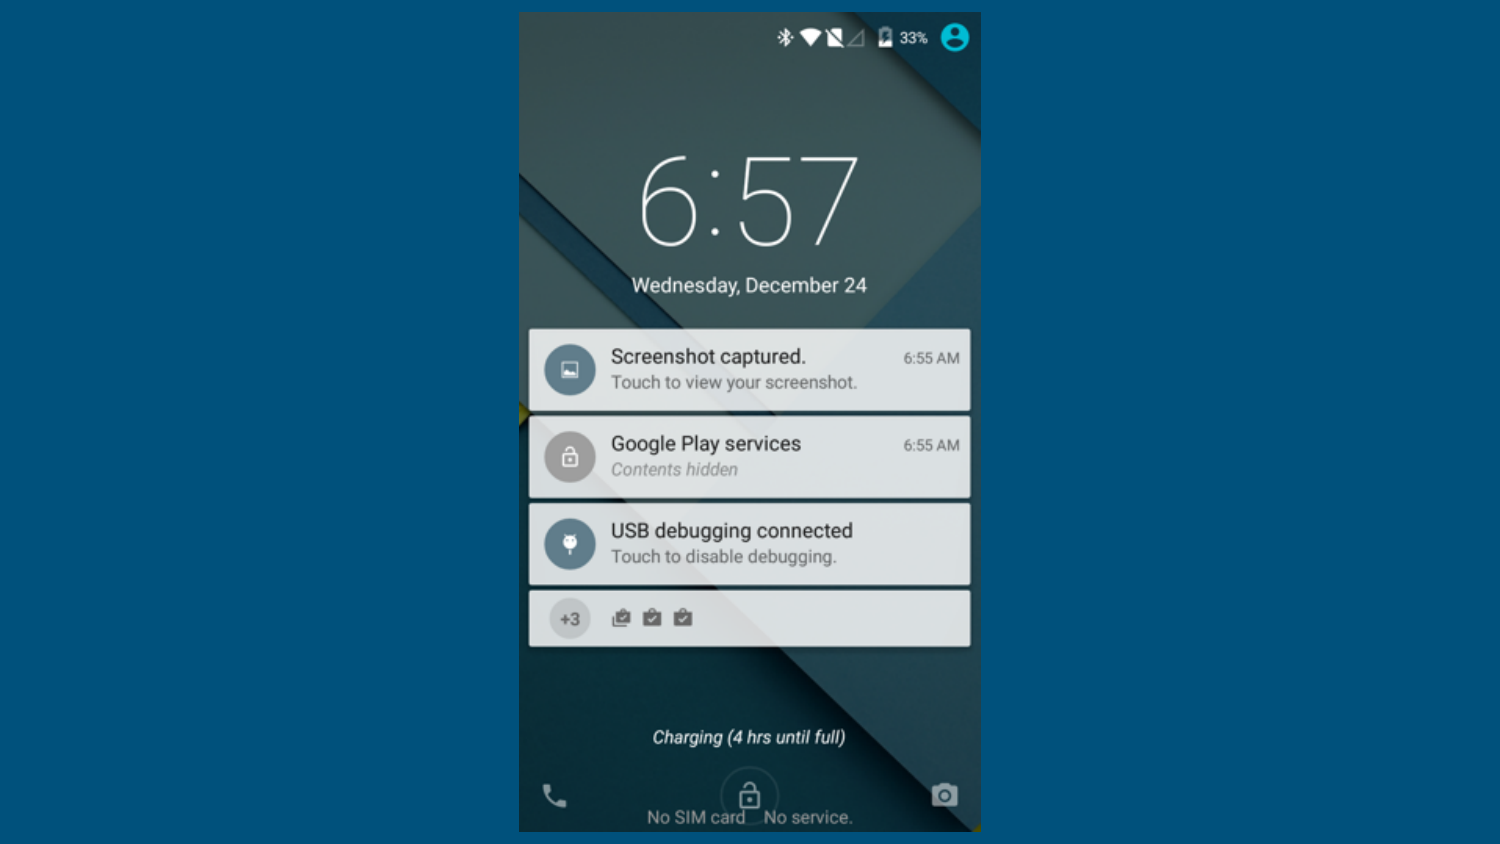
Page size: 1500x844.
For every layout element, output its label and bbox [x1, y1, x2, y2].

picture [520, 13, 980, 831]
